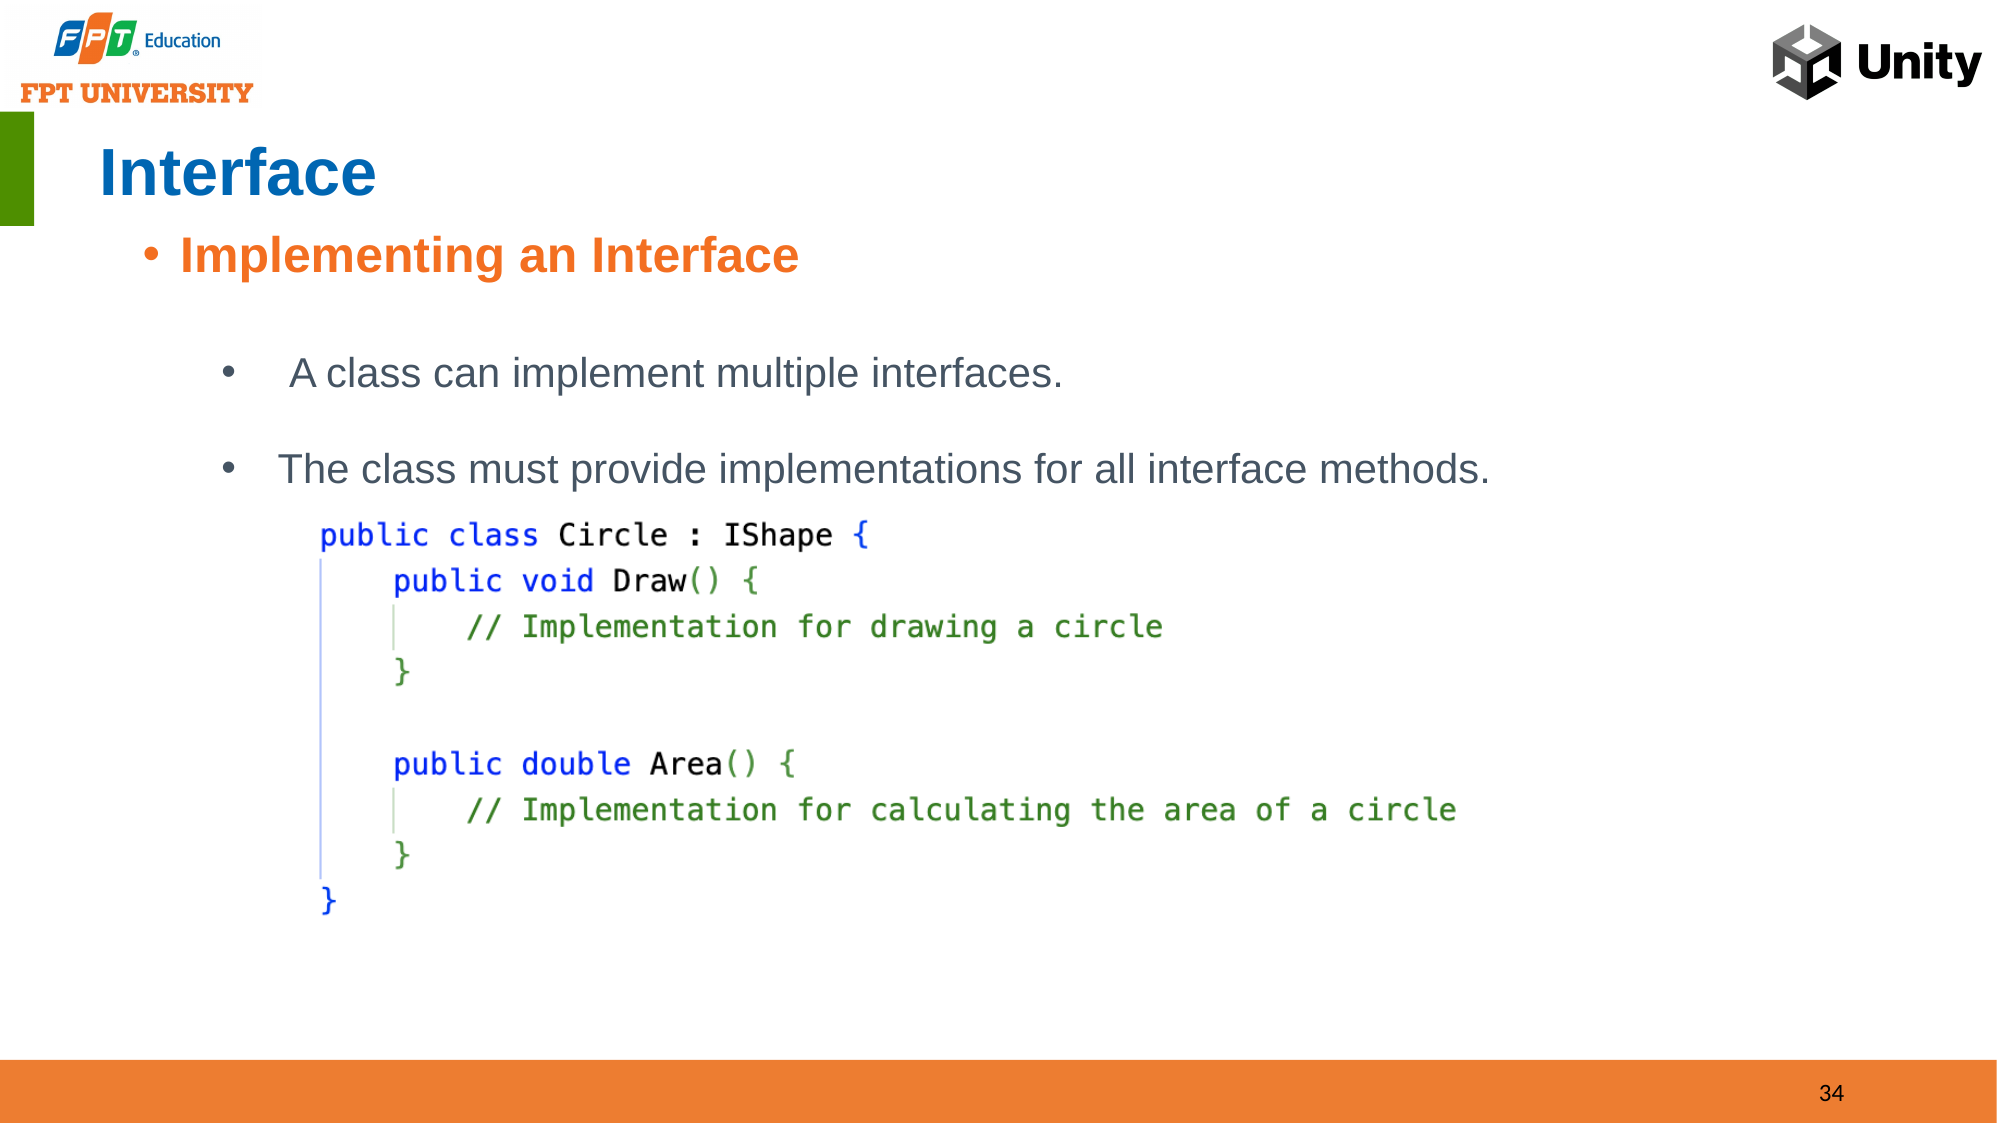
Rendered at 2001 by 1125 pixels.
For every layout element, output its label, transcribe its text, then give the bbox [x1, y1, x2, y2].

picture [288, 502, 1484, 936]
list Implementing an Interface [142, 229, 1580, 322]
title Interface [99, 115, 1900, 233]
slide_number 34 [1412, 1063, 1860, 1121]
picture [1765, 0, 1991, 125]
list A class can implement multiple interfaces. The class must provide implementations for all interface methods. [221, 321, 1900, 936]
picture [4, 4, 262, 108]
